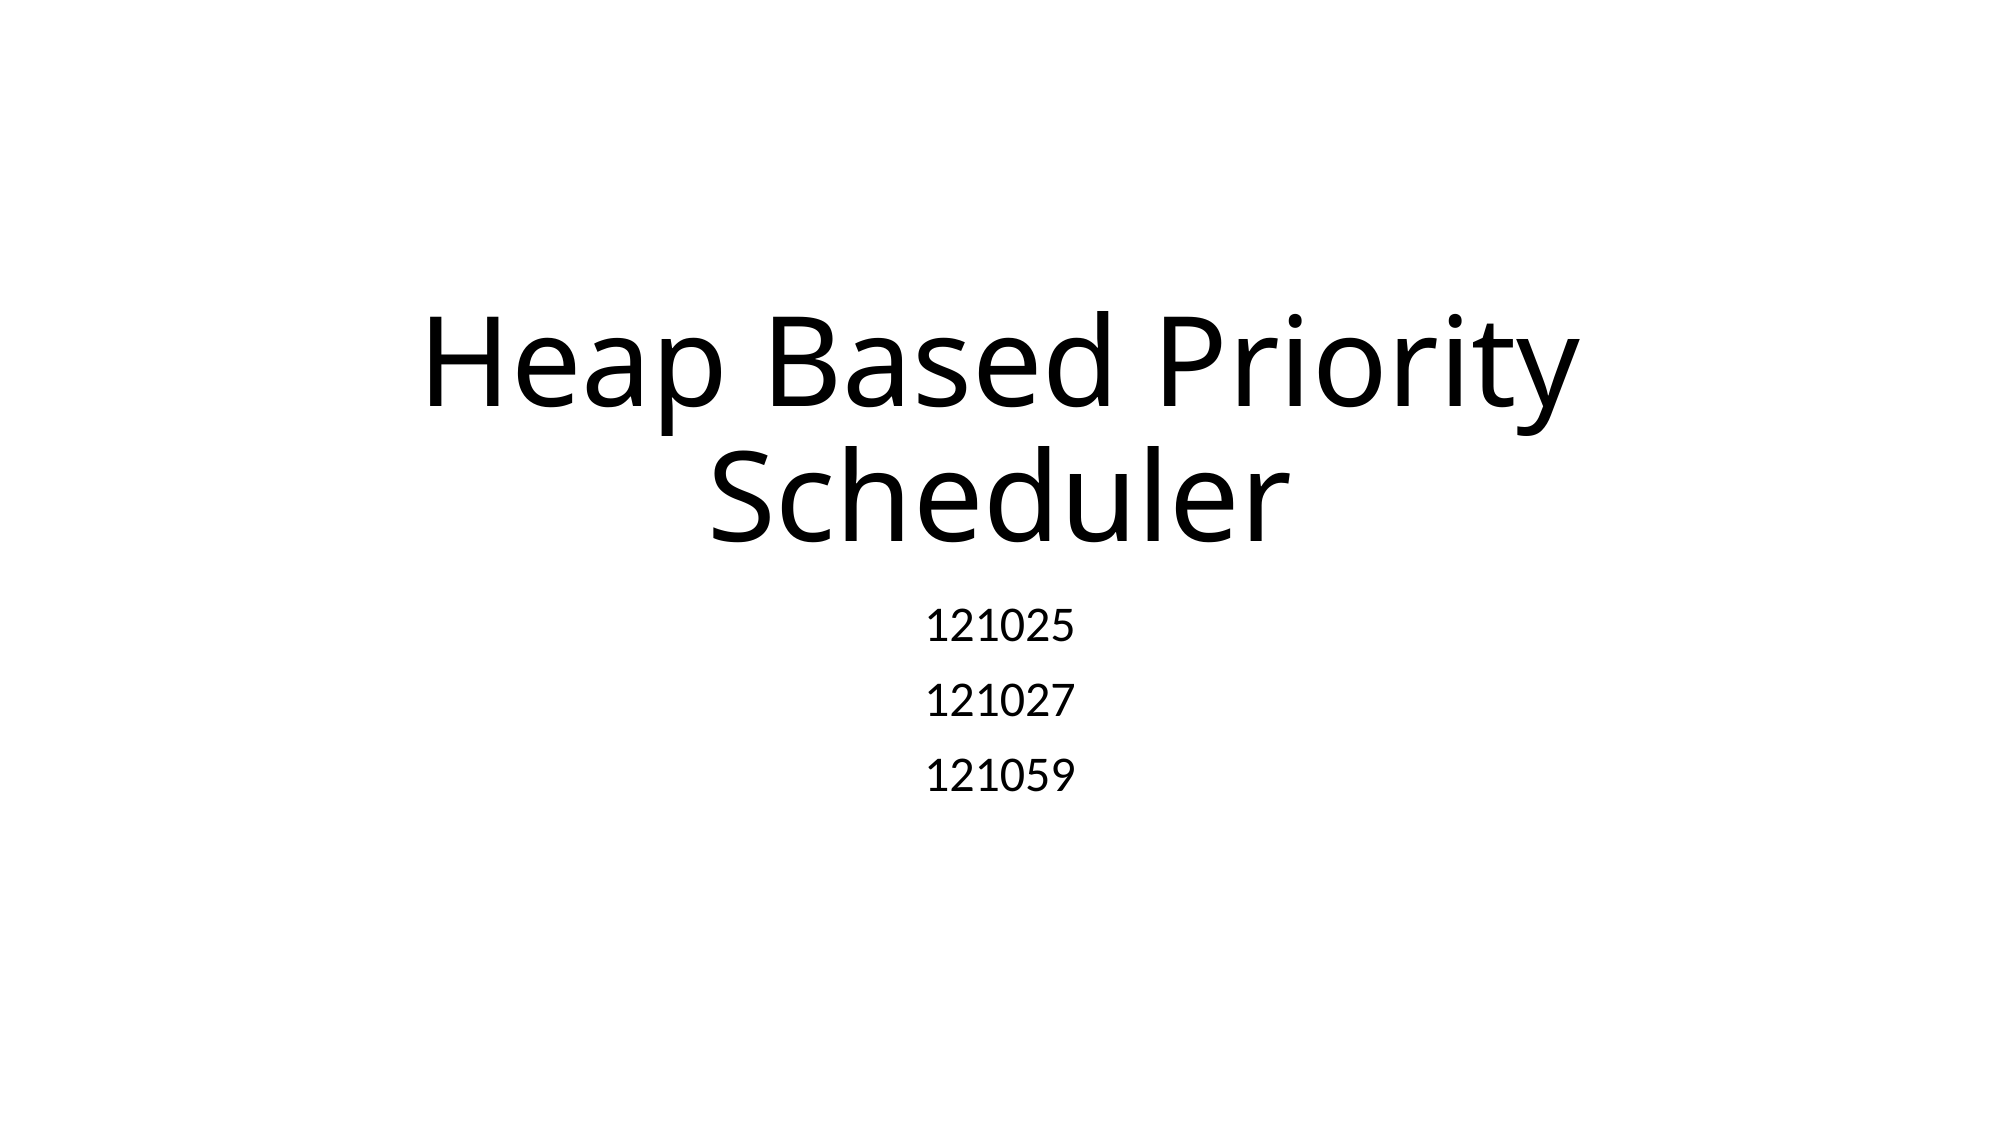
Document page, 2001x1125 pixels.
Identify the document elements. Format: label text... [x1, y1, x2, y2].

title Heap Based Priority Scheduler [249, 184, 1750, 576]
subtitle 121025 121027 121059 [249, 590, 1750, 863]
